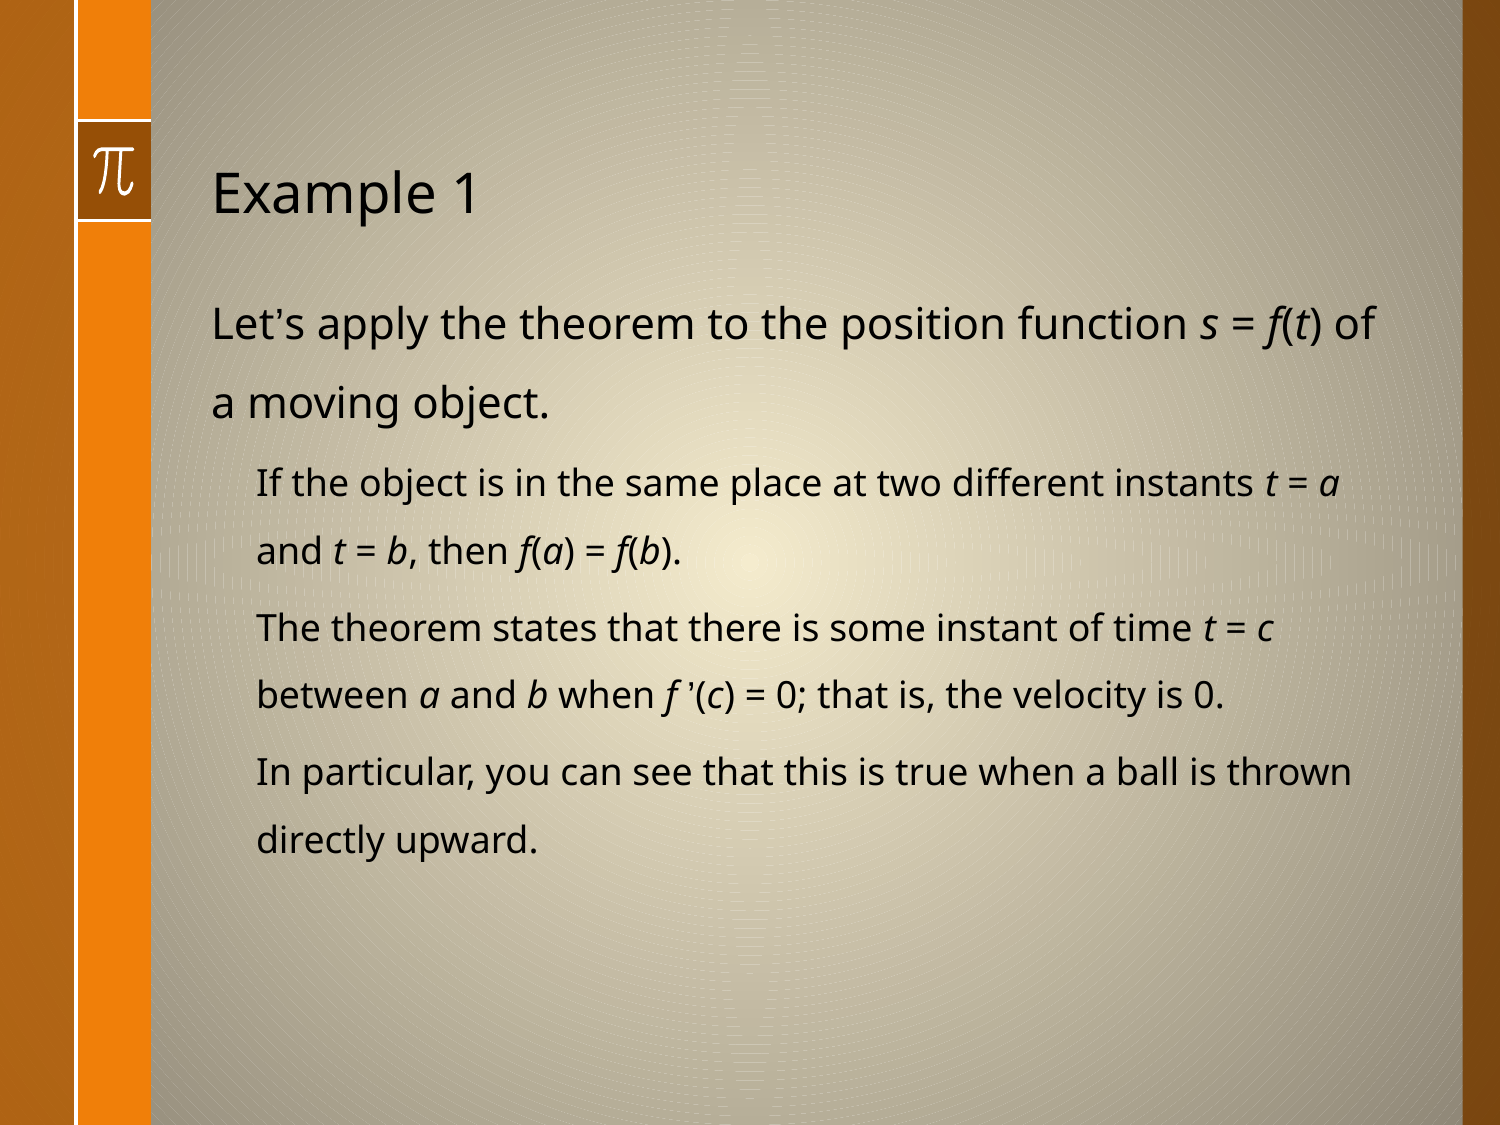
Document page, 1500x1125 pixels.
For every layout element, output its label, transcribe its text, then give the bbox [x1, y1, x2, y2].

list Let’s apply the theorem to the position function s = f(t) of a moving object. If the object is in the same place at two different instants t = a and t = b, then f(a) = f(b). The theorem states that there is some instant of time t = c between a and b when f ’(c) = 0; that is, the velocity is 0. In particular, you can see that this is true when a ball is thrown directly upward. [196, 262, 1400, 1013]
title Example 1 [196, 29, 1400, 233]
